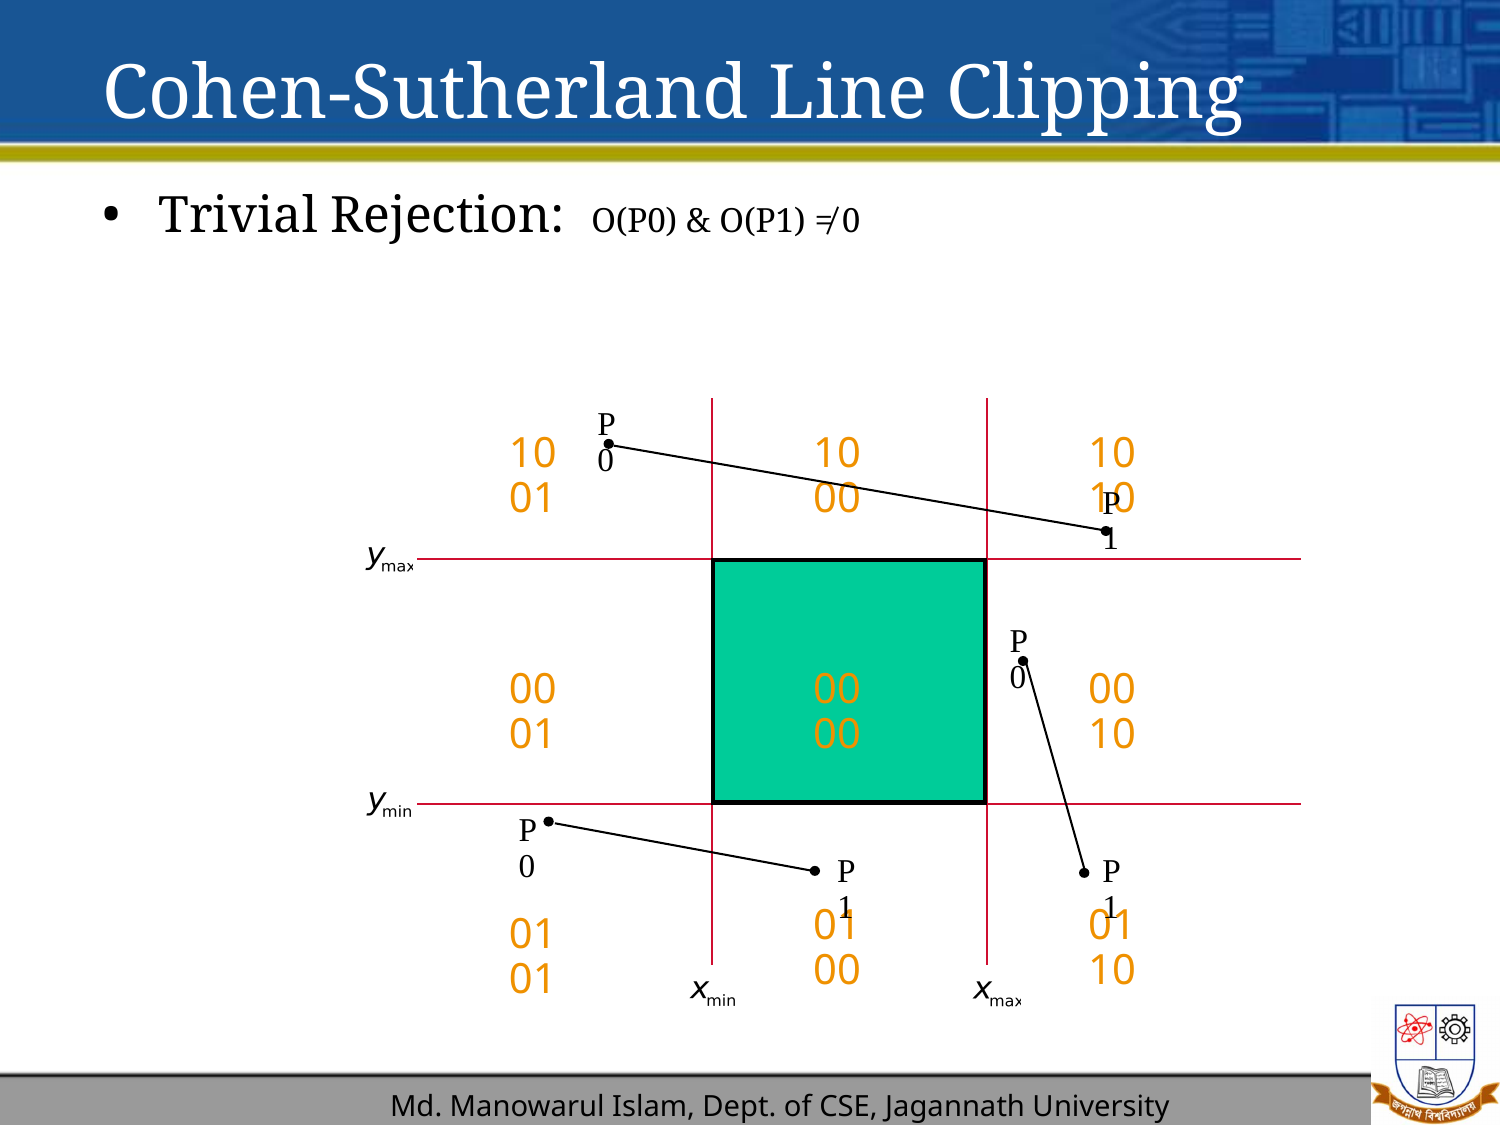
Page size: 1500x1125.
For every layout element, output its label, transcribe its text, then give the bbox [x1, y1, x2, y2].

title Cohen-Sutherland Line Clipping [87, 26, 1403, 150]
list Trivial Rejection: O(P0) & O(P1) ≠ 0 [87, 174, 1404, 988]
picture [0, 0, 1500, 1125]
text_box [363, 398, 1302, 1011]
